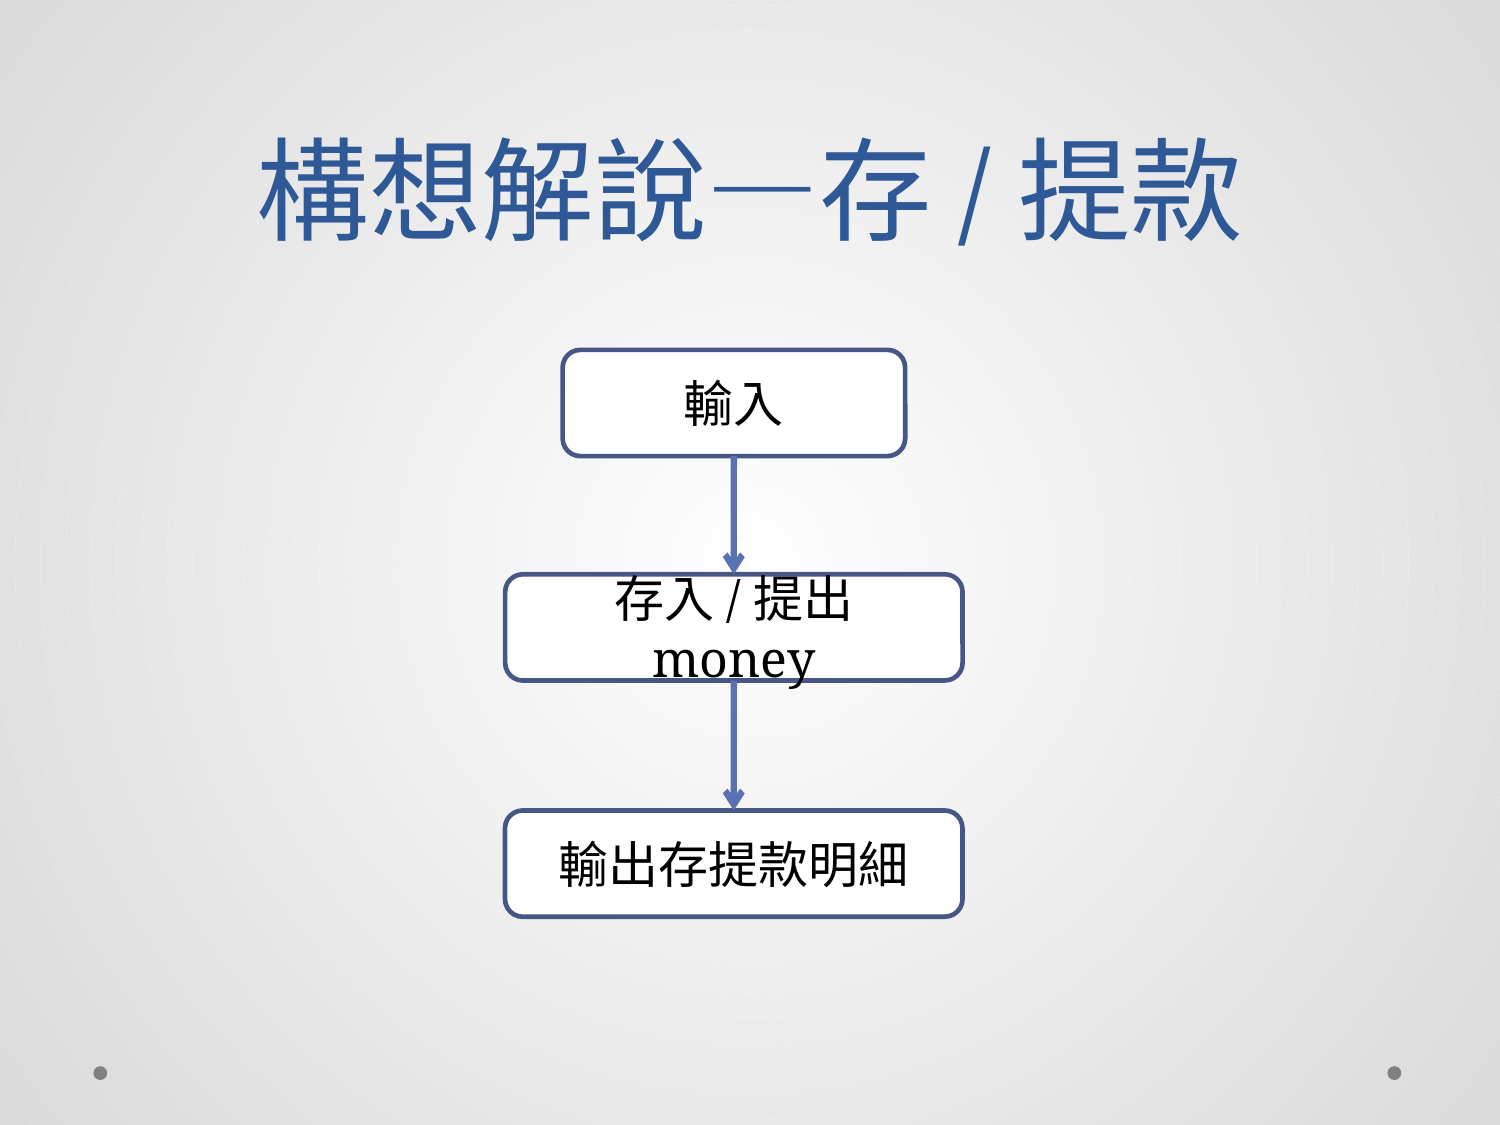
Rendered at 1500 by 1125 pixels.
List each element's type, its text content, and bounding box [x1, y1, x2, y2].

text_box 輸出存提款明細 [502, 808, 965, 920]
text_box 存入/提出 money [502, 571, 965, 683]
title 構想解說—存/提款 [75, 0, 1425, 263]
text_box 輸入 [560, 347, 908, 459]
